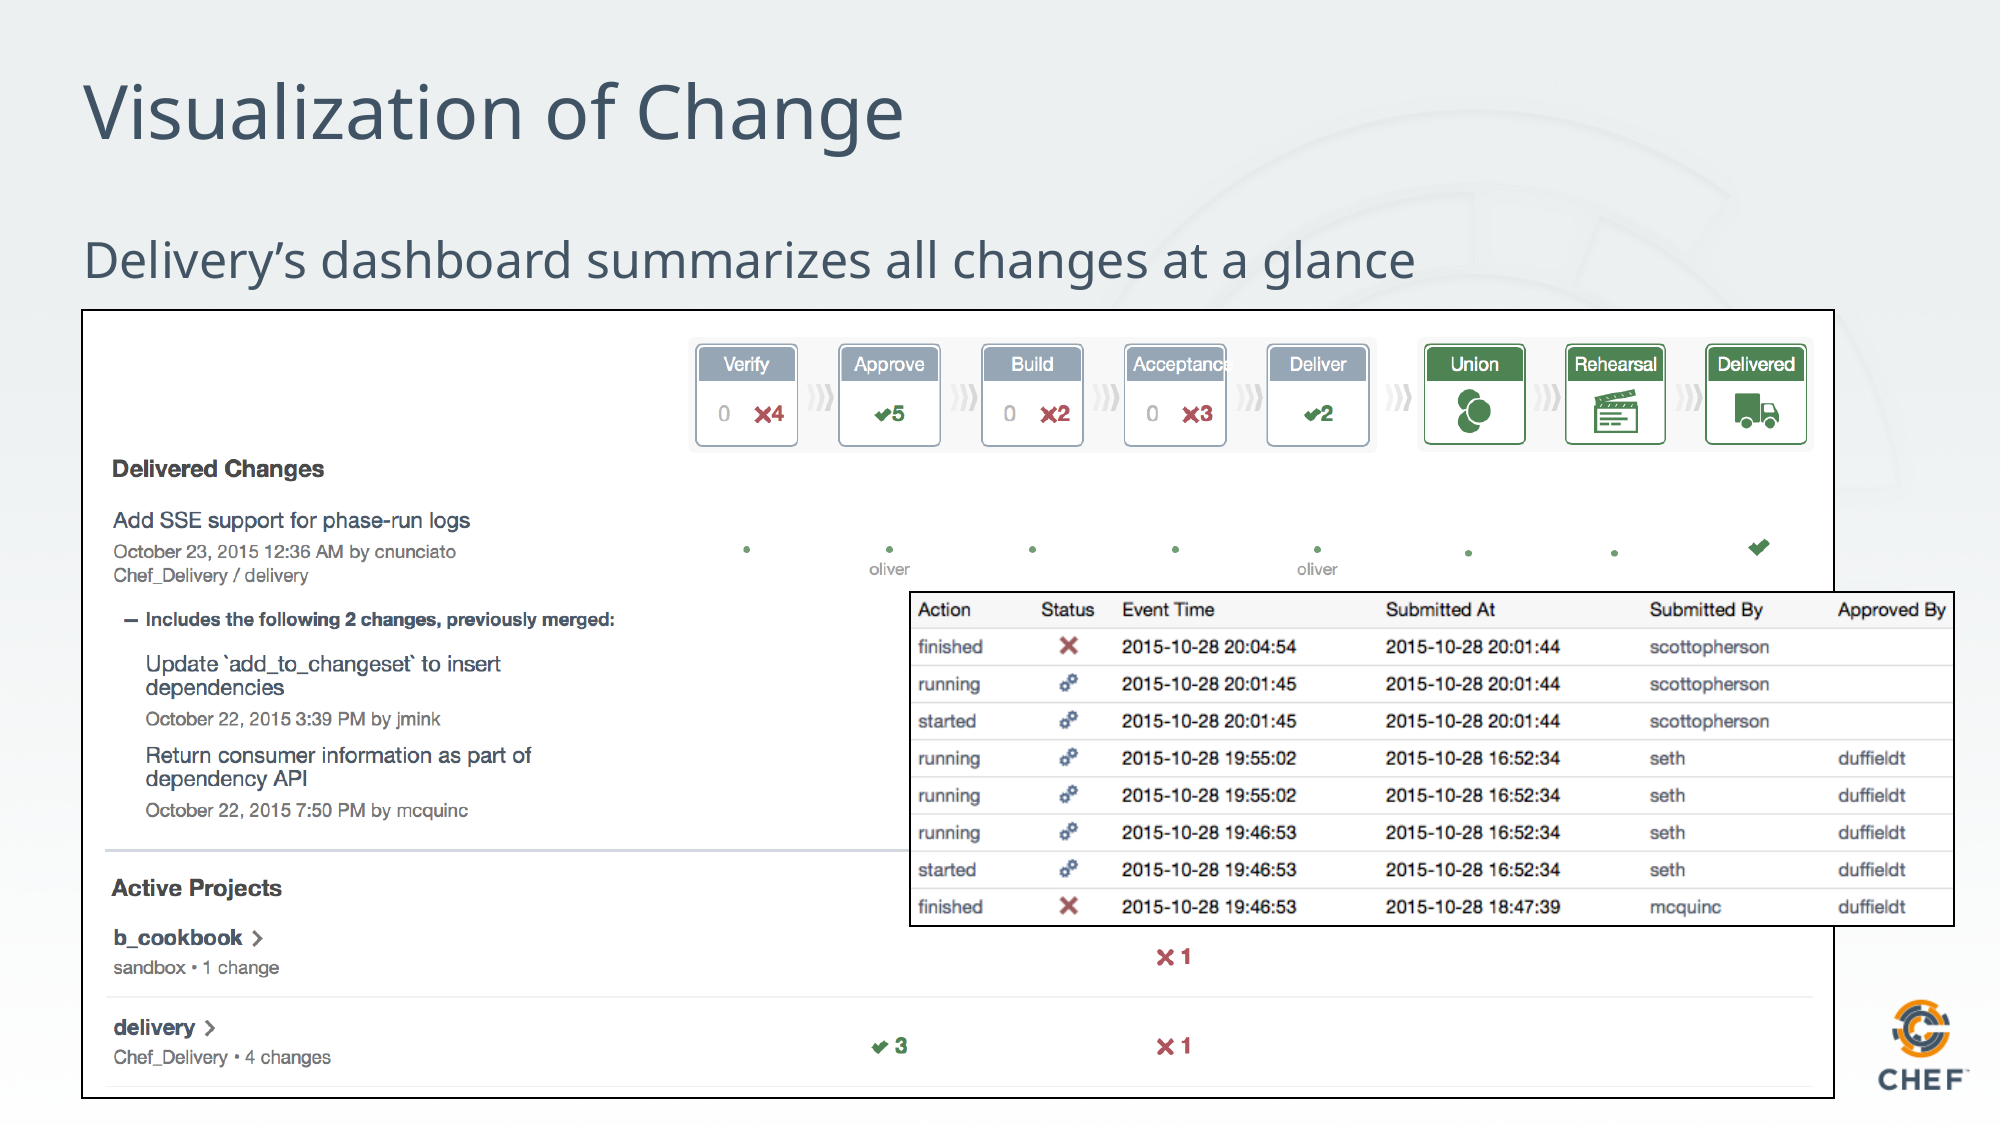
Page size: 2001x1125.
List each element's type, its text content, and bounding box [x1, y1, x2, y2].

picture [0, 0, 2001, 1125]
text_box Delivery’s dashboard summarizes all changes at a glance [83, 228, 1917, 312]
title Visualization of Change [83, 75, 1917, 159]
